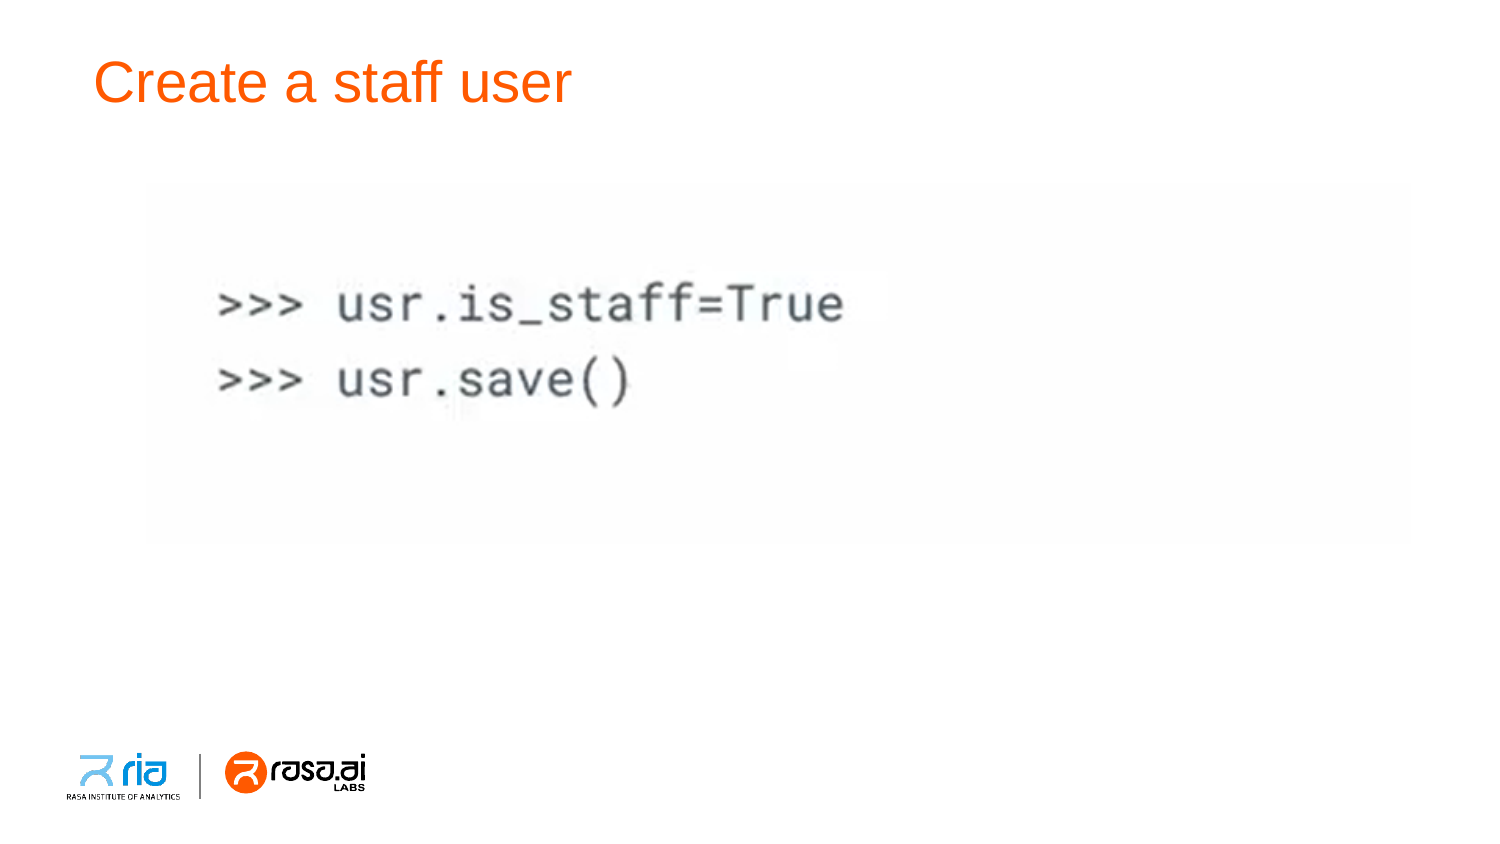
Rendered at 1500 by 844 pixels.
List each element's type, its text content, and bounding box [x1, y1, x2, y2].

picture [58, 744, 188, 808]
title Create a staff user [93, 44, 1343, 116]
picture [145, 183, 1411, 545]
